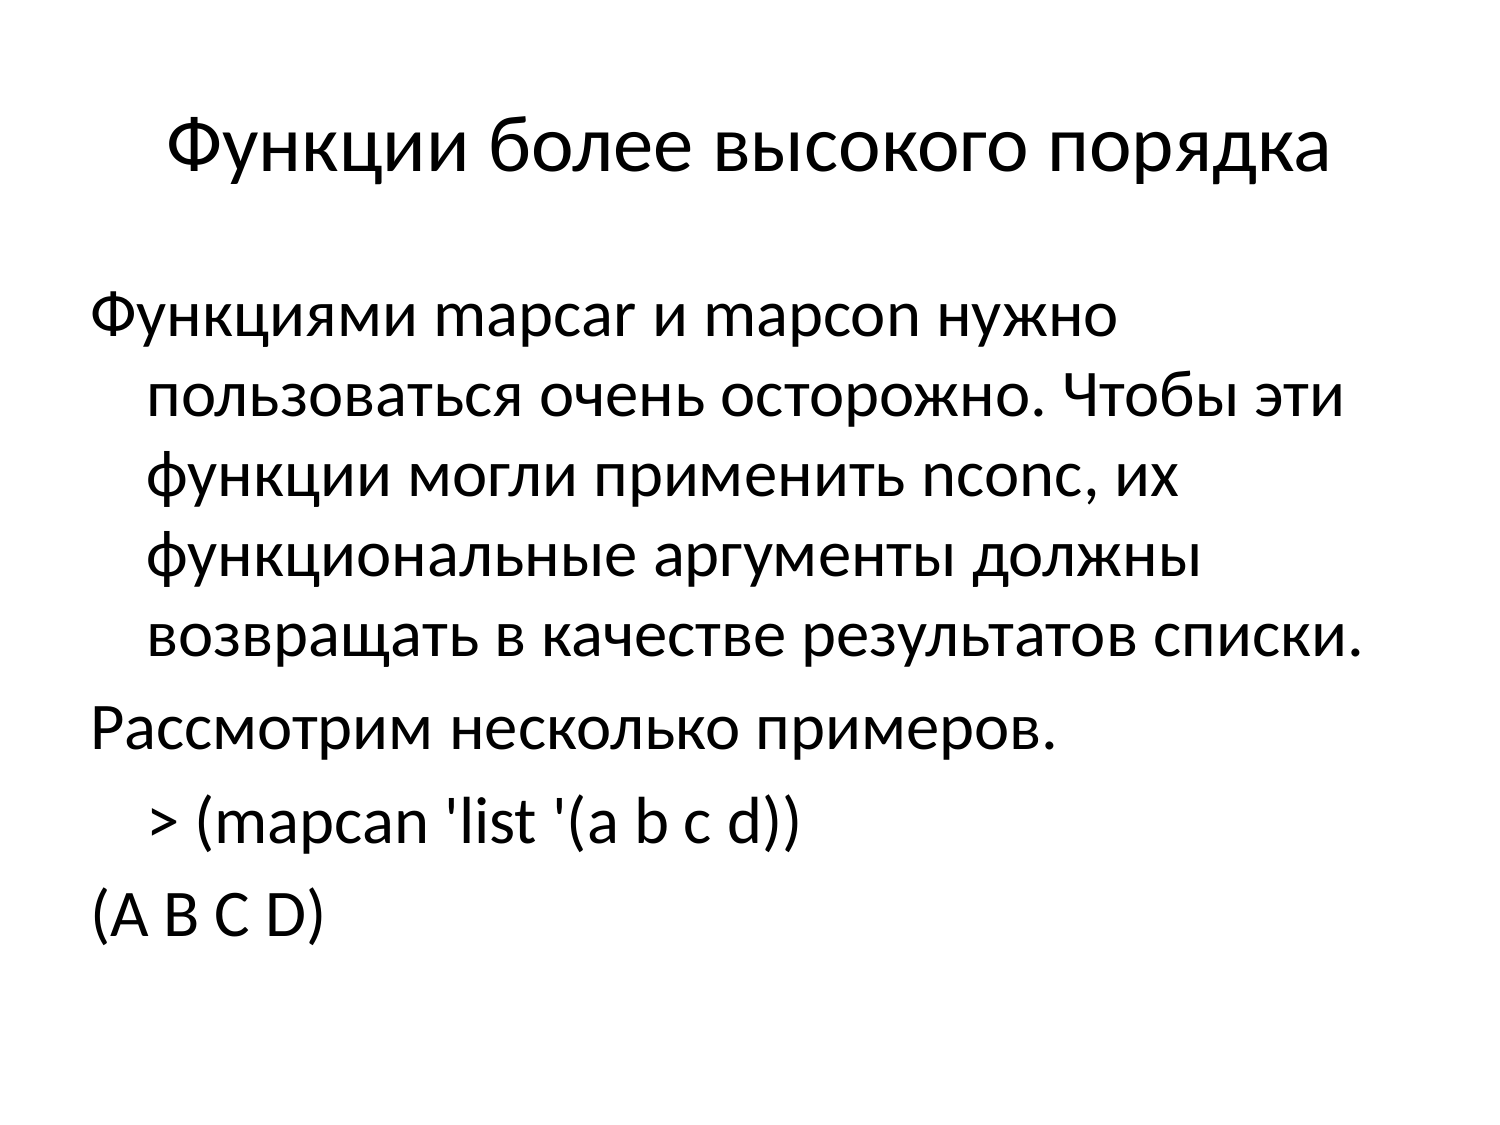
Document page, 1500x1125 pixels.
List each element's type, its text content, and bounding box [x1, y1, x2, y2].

list Функциями mapcar и mapcon нужно пользоваться очень осторожно. Чтобы эти функции могли применить nconc, их функциональные аргументы должны возвращать в качестве результатов списки. Рассмотрим несколько примеров. > (mapcan 'list '(a b c d)) (A B C D) [75, 262, 1425, 1005]
title Функции более высокого порядка [75, 45, 1425, 233]
